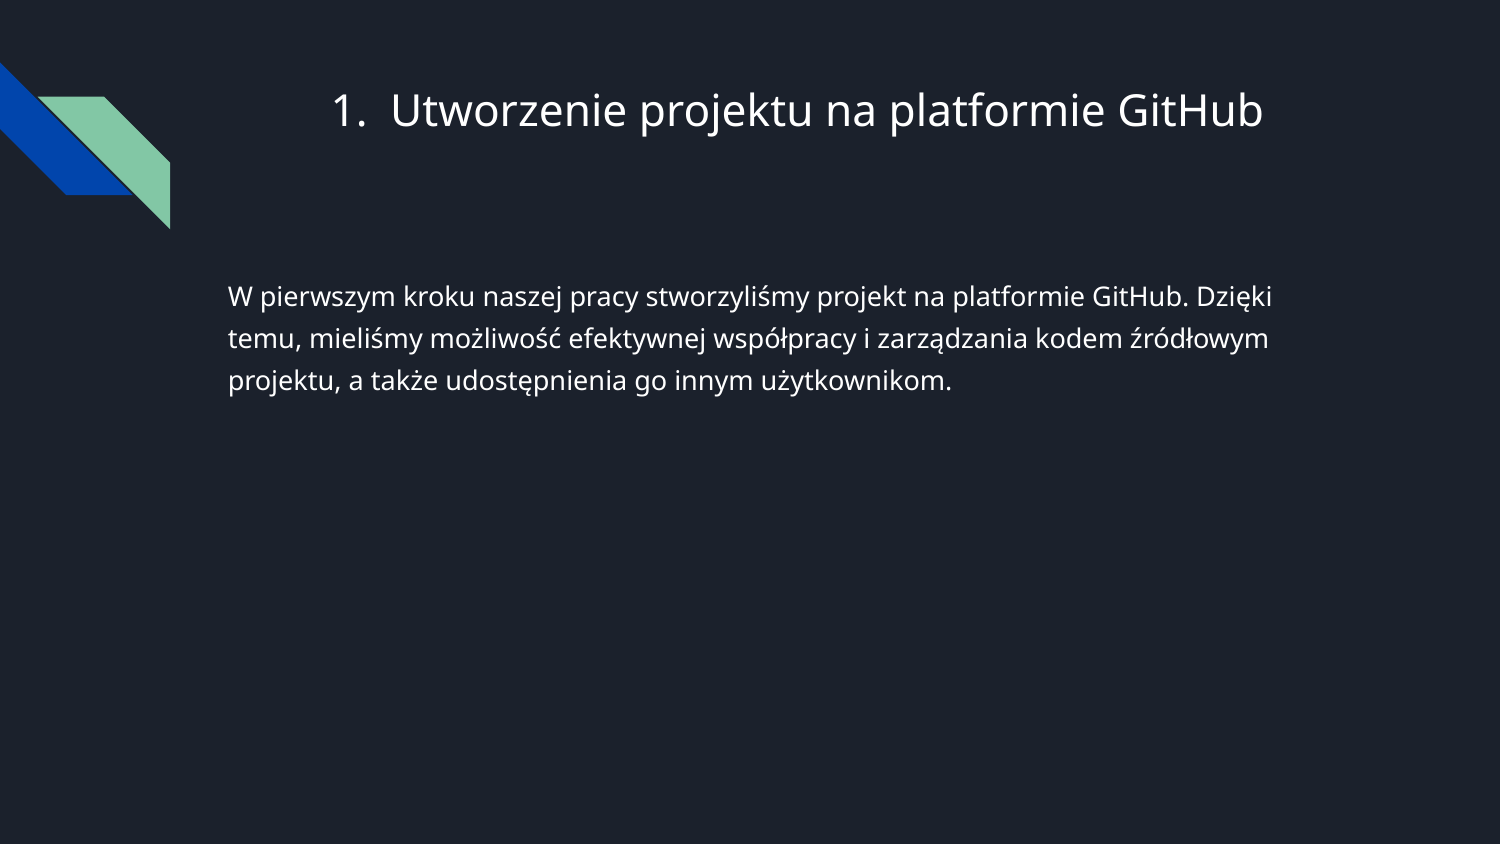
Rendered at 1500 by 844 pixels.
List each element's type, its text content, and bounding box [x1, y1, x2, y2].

title Utworzenie projektu na platformie GitHub [212, 64, 1368, 215]
list W pierwszym kroku naszej pracy stworzyliśmy projekt na platformie GitHub. Dzięki temu, mieliśmy możliwość efektywnej współpracy i zarządzania kodem źródłowym projektu, a także udostępnienia go innym użytkownikom. [212, 257, 1368, 735]
